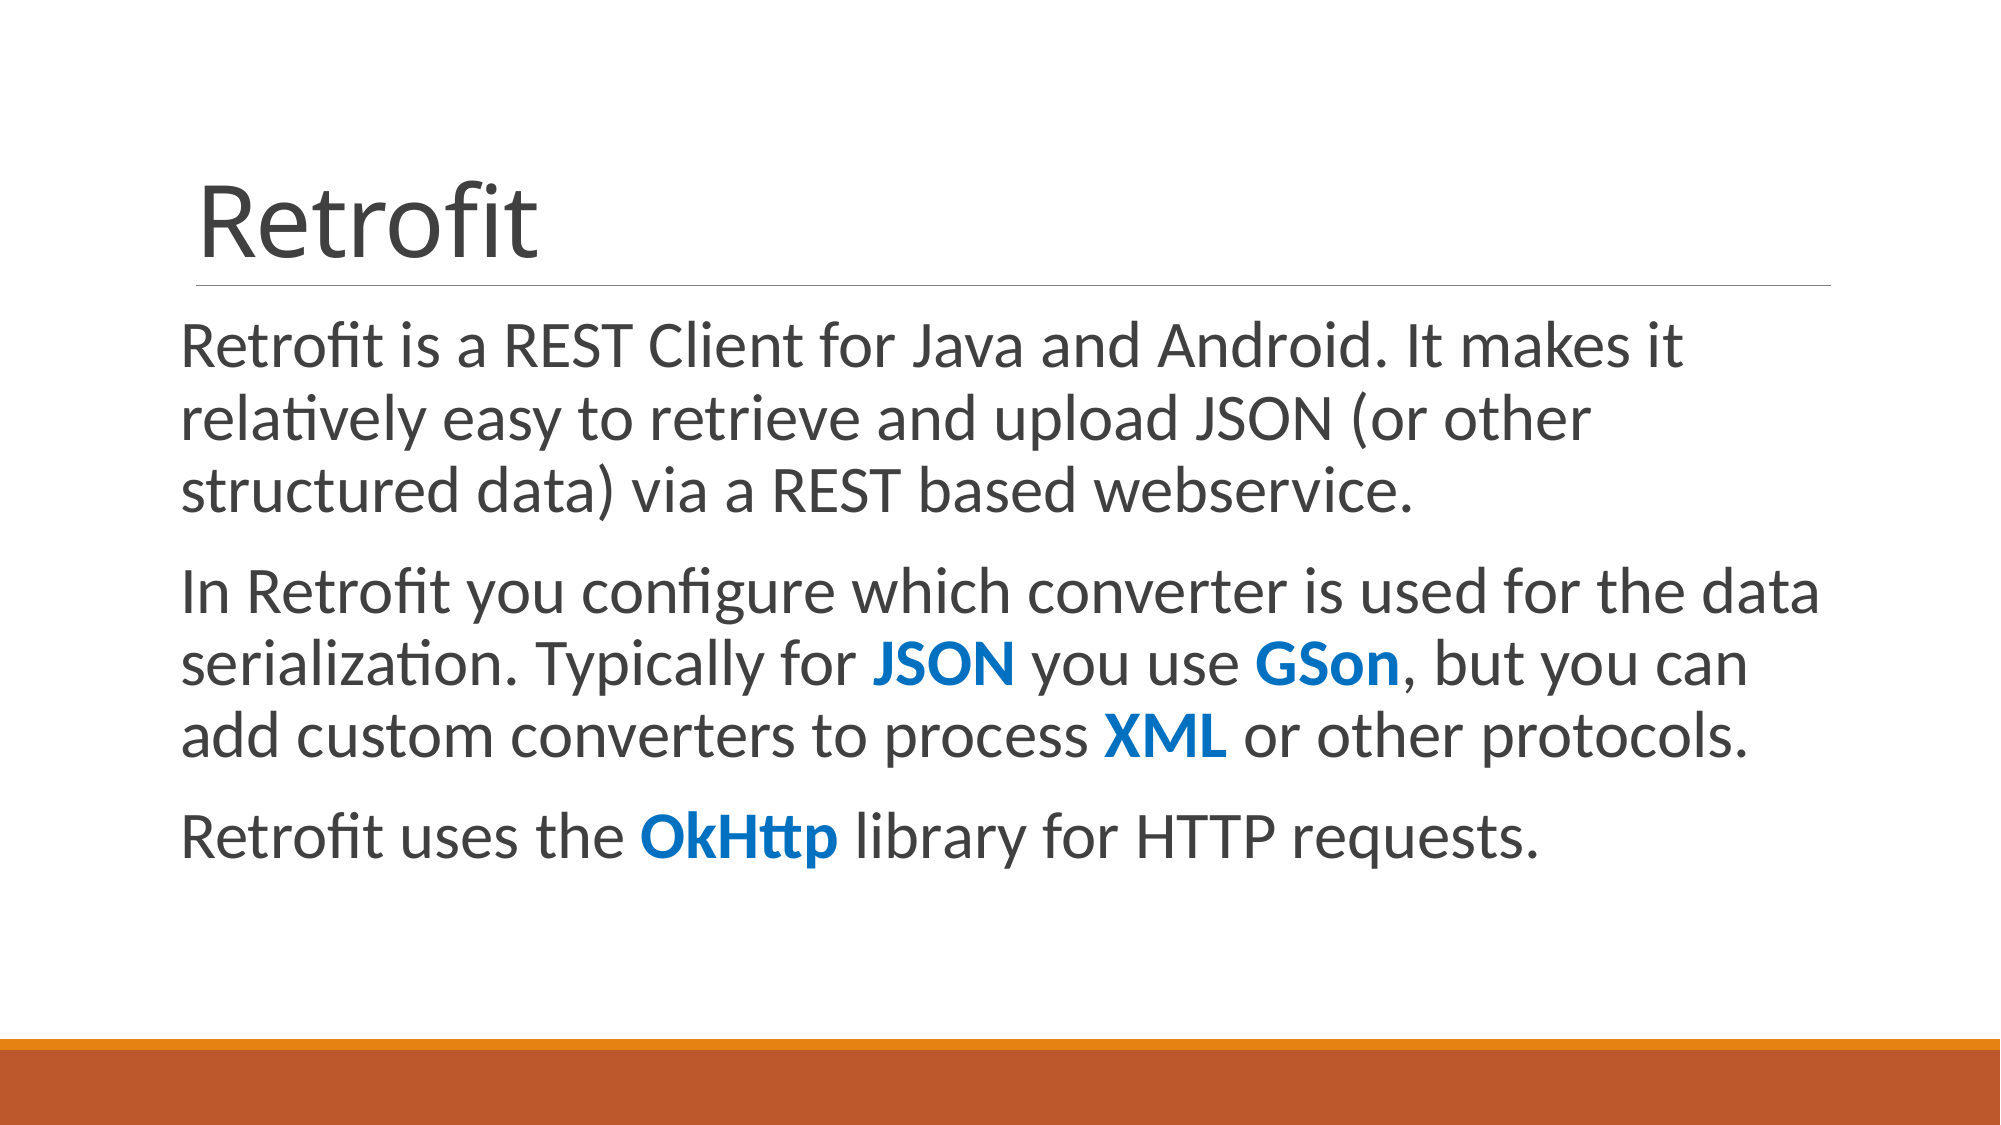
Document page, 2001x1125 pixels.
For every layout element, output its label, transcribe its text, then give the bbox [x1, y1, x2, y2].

list Retrofit is a REST Client for Java and Android. It makes it relatively easy to retrieve and upload JSON (or other structured data) via a REST based webservice. In Retrofit you configure which converter is used for the data serialization. Typically for JSON you use GSon, but you can add custom converters to process XML or other protocols. Retrofit uses the OkHttp library for HTTP requests. [180, 302, 1830, 963]
title Retrofit [180, 47, 1830, 285]
